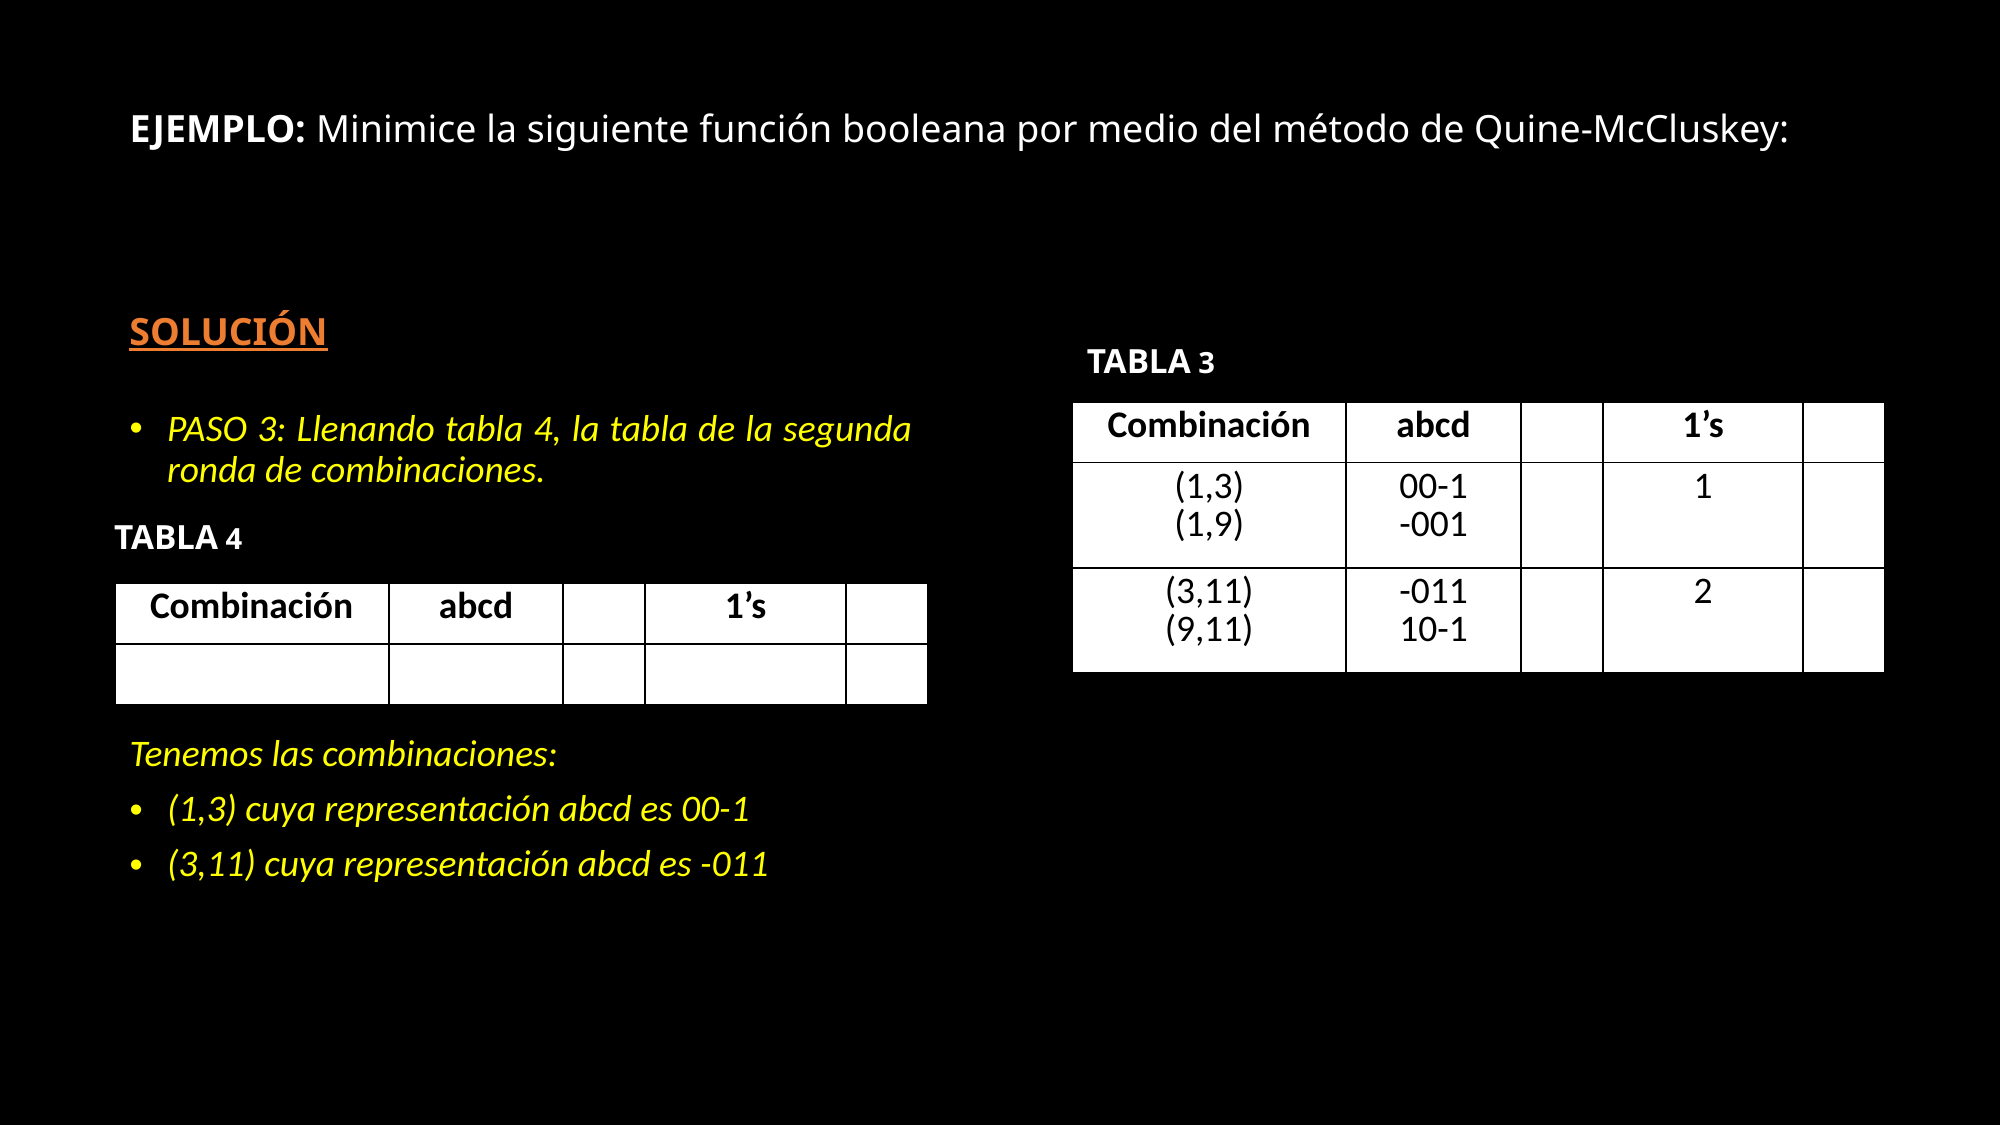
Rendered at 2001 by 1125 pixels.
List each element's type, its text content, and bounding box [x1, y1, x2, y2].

table_cell [1522, 569, 1602, 672]
table_cell -011 10-1 [1347, 569, 1520, 672]
table_cell 1 [1604, 463, 1802, 567]
table_cell [1804, 569, 1884, 672]
table_cell [1522, 463, 1602, 567]
text_box Tenemos las combinaciones: (1,3) cuya representación abcd es 00-1 (3,11) cuya representación abcd es -011 [114, 731, 1202, 1061]
table_cell [847, 645, 927, 704]
table_cell [116, 645, 388, 704]
table_header Combinación [1073, 403, 1345, 462]
list PASO 3: Llenando tabla 4, la tabla de la segunda ronda de combinaciones. [114, 401, 928, 524]
table_cell [646, 645, 845, 704]
table_header Combinación [116, 584, 388, 643]
table_header abcd [390, 584, 562, 643]
table_header [1522, 403, 1602, 462]
table_header [847, 584, 927, 643]
table_header 1’s [646, 584, 845, 643]
table_cell (1,3) (1,9) [1073, 463, 1345, 567]
table_cell [564, 645, 644, 704]
text_box TABLA 4 [99, 509, 470, 564]
table_cell (3,11) (9,11) [1073, 569, 1345, 672]
text_box TABLA 3 [1072, 333, 1442, 388]
table_header [1804, 403, 1884, 462]
table_header [564, 584, 644, 643]
table_cell 2 [1604, 569, 1802, 672]
table_cell [1804, 463, 1884, 567]
table_header abcd [1347, 403, 1520, 462]
table_header 1’s [1604, 403, 1802, 462]
text_box SOLUCIÓN [114, 300, 485, 361]
table_cell [390, 645, 562, 704]
table_cell 00-1 -001 [1347, 463, 1520, 567]
